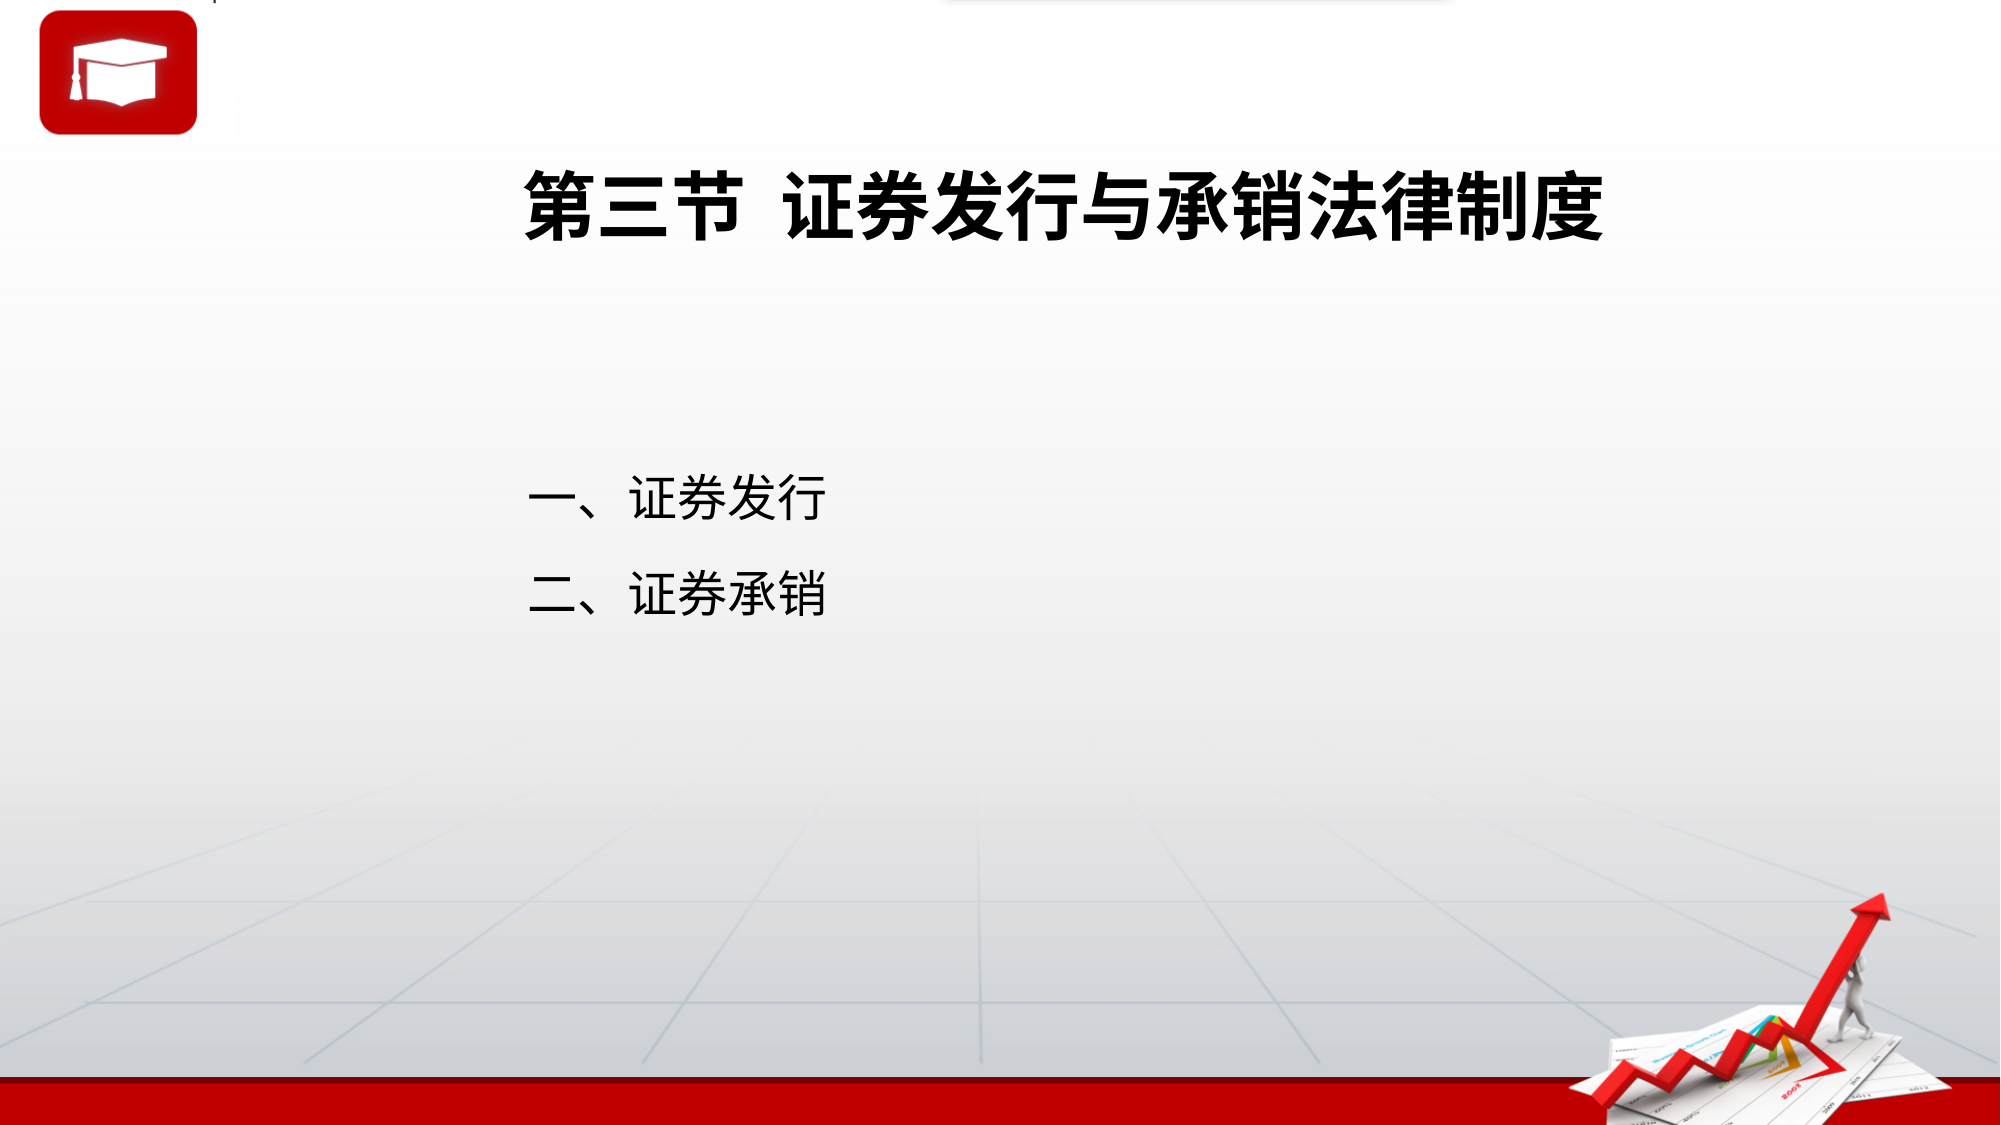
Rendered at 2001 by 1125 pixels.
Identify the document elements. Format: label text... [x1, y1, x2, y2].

list 一、证券发行 二、证券承销 [512, 334, 1199, 810]
title 第三节 证券发行与承销法律制度 [353, 92, 1775, 316]
picture [0, 0, 2001, 1125]
